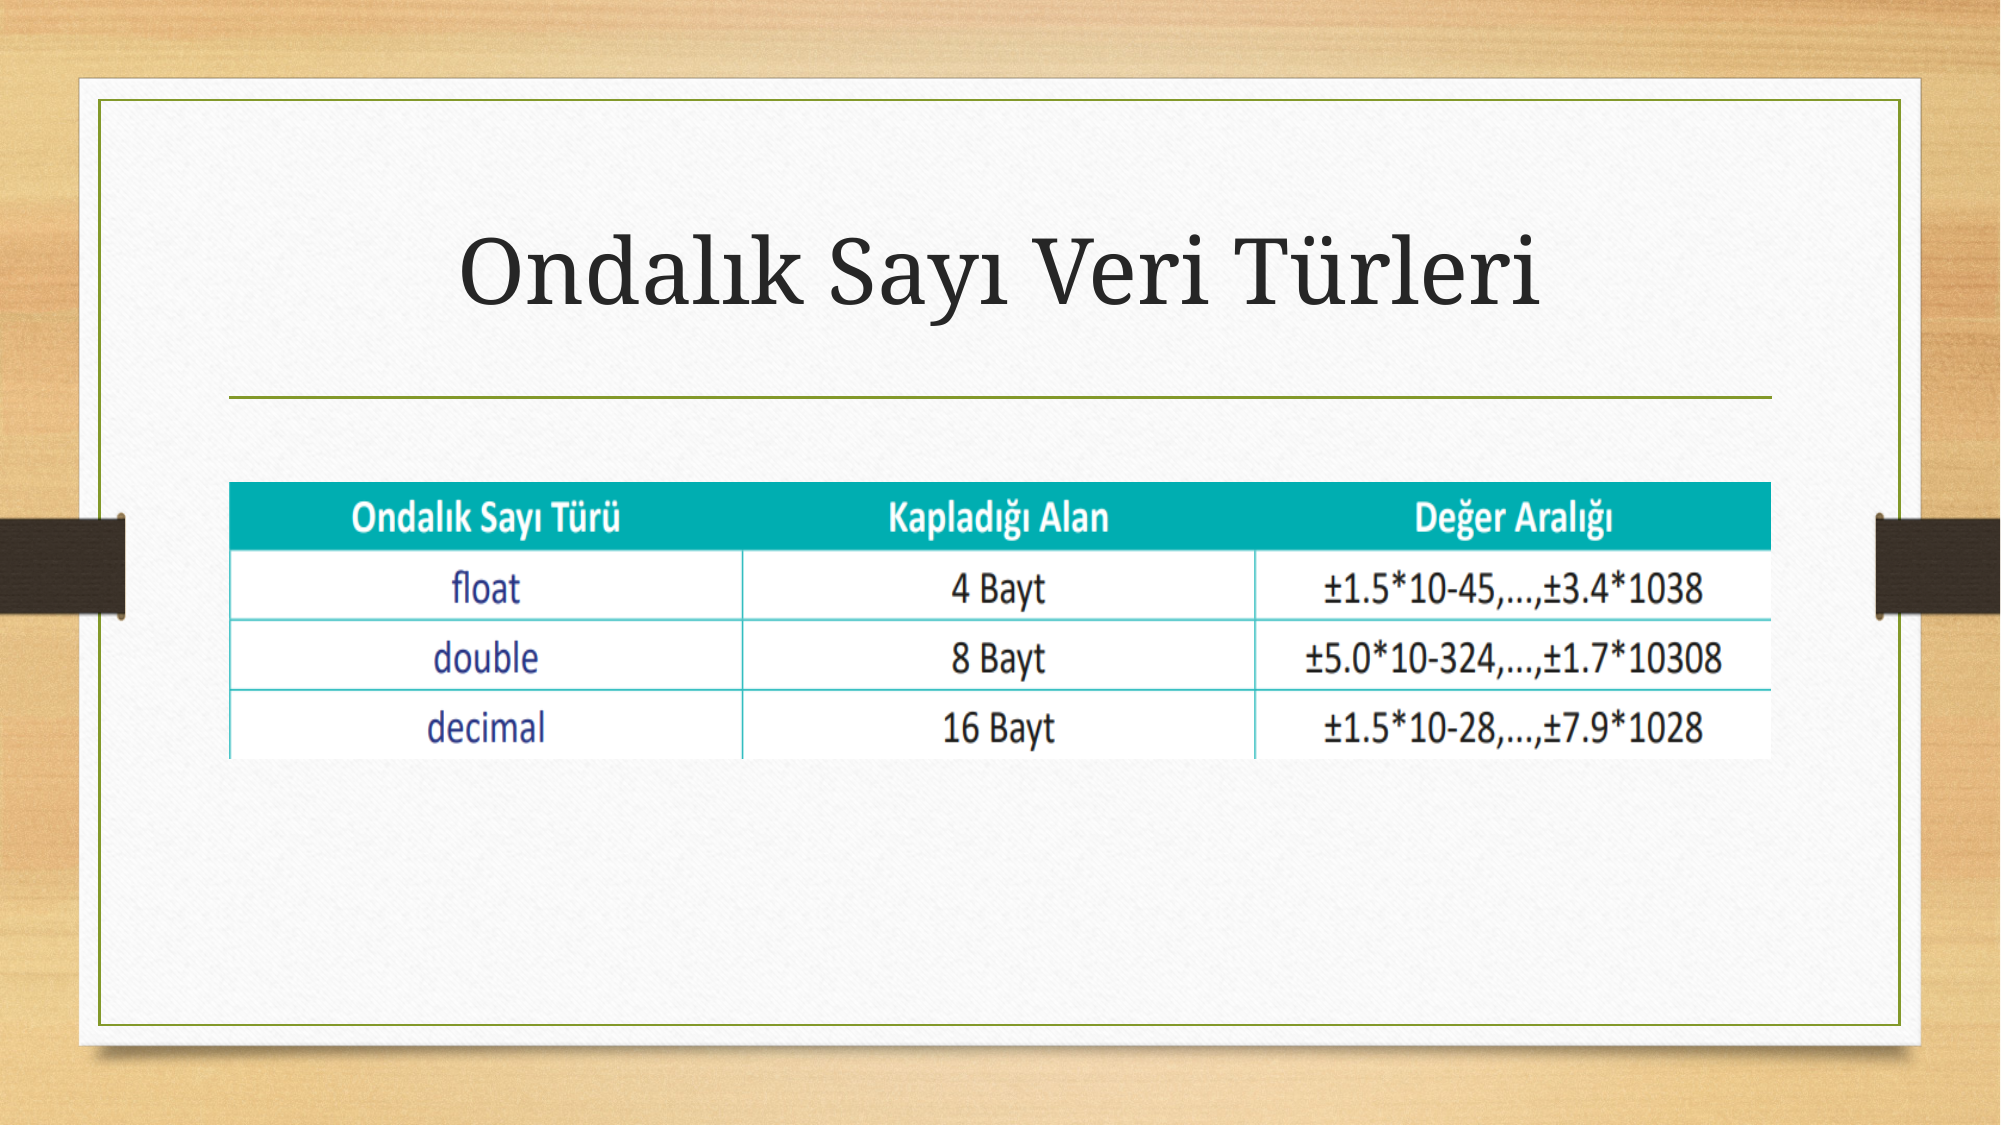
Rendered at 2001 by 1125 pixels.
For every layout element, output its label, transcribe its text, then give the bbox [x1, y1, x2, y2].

picture [0, 0, 2001, 1125]
title Ondalık Sayı Veri Türleri [212, 161, 1788, 375]
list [228, 481, 1771, 759]
